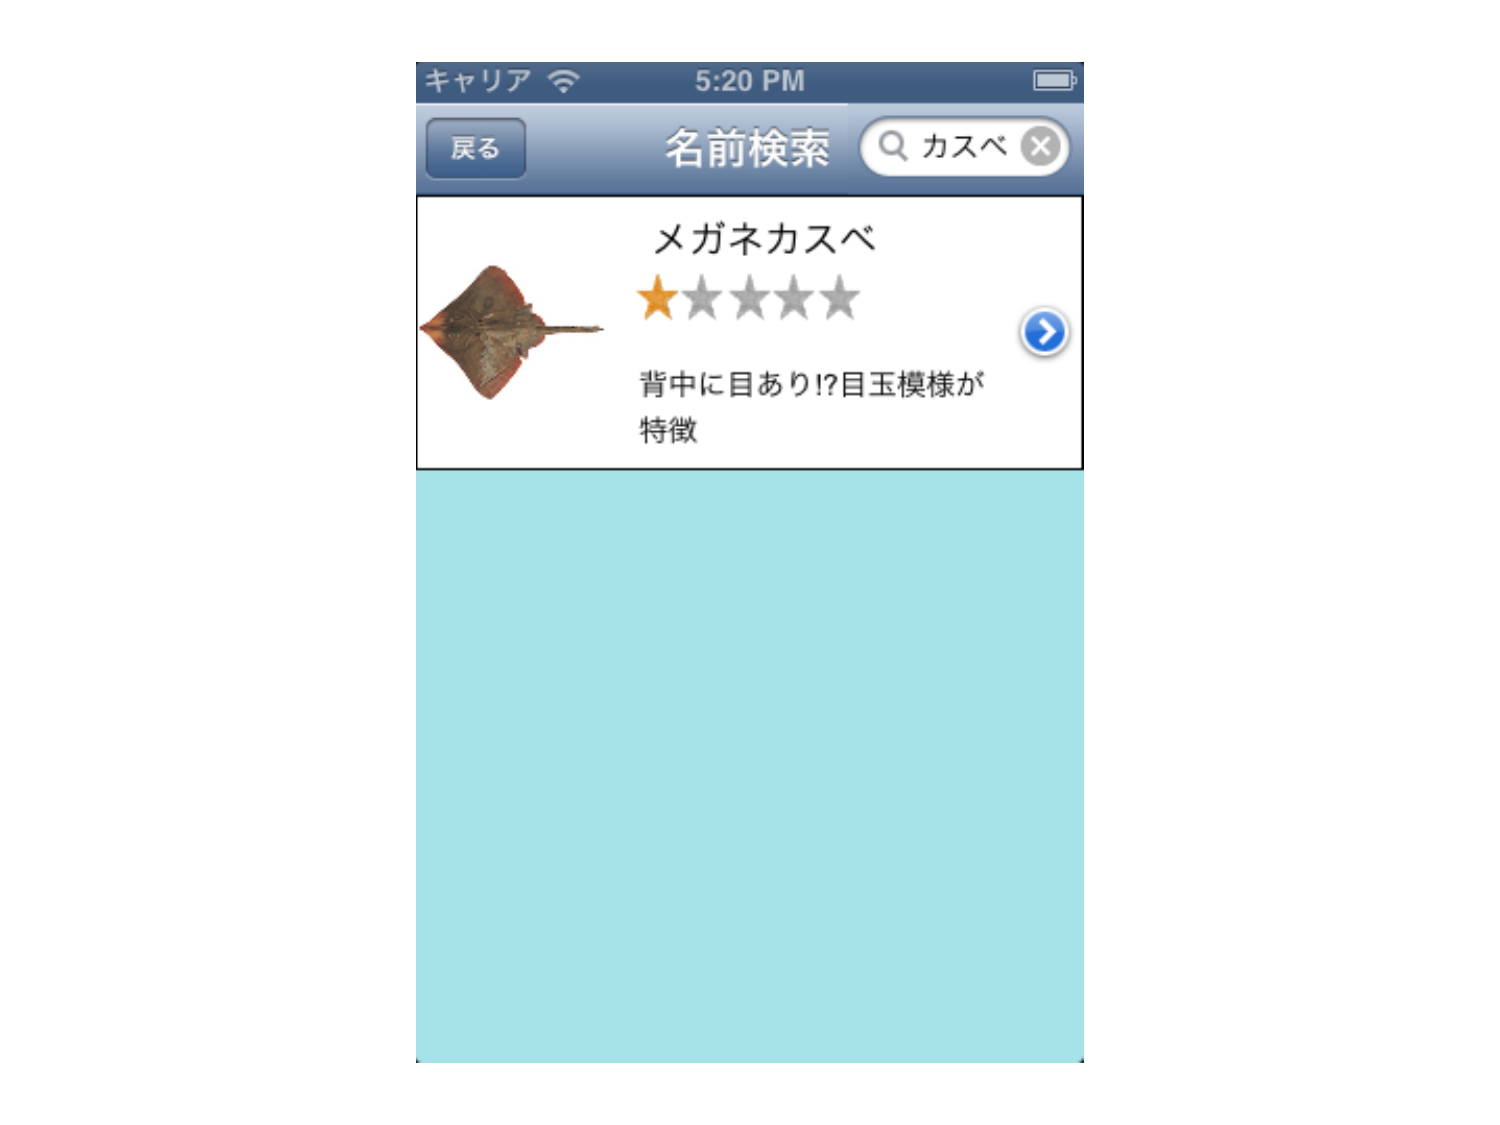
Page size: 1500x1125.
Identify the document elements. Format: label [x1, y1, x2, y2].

picture [416, 62, 1084, 1063]
